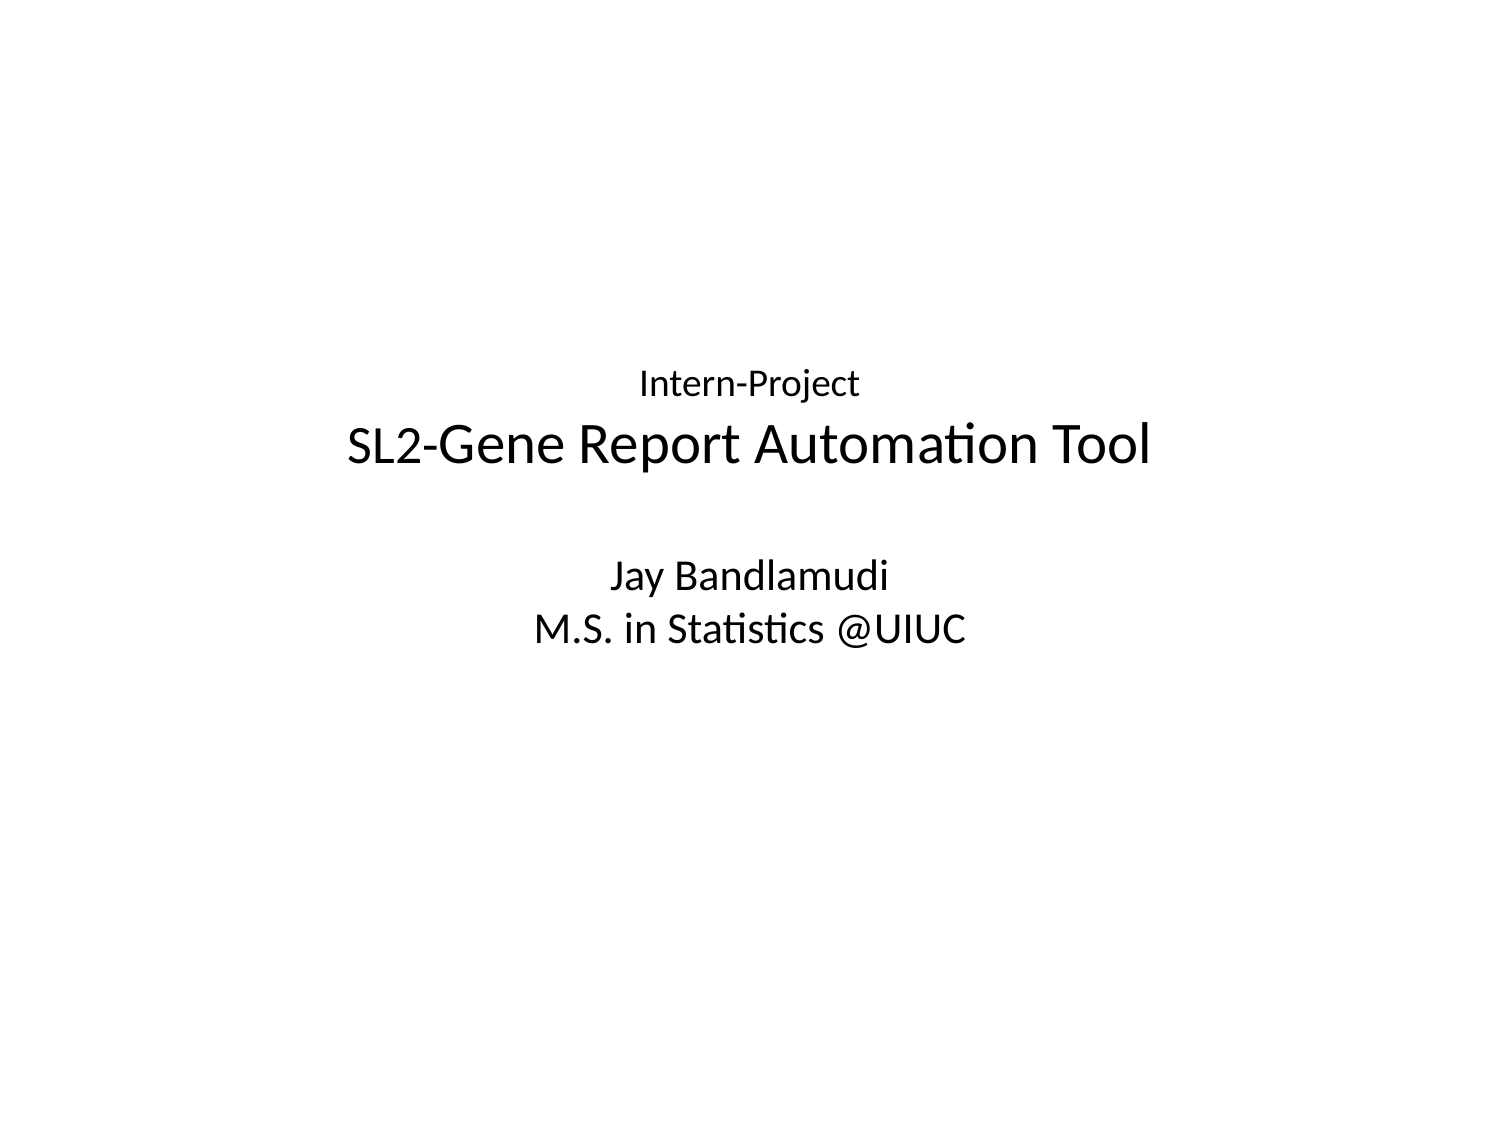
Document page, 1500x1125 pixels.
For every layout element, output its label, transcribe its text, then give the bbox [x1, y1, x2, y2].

title Intern-Project SL2-Gene Report Automation Tool Jay Bandlamudi M.S. in Statistics @UIUC [112, 349, 1388, 725]
